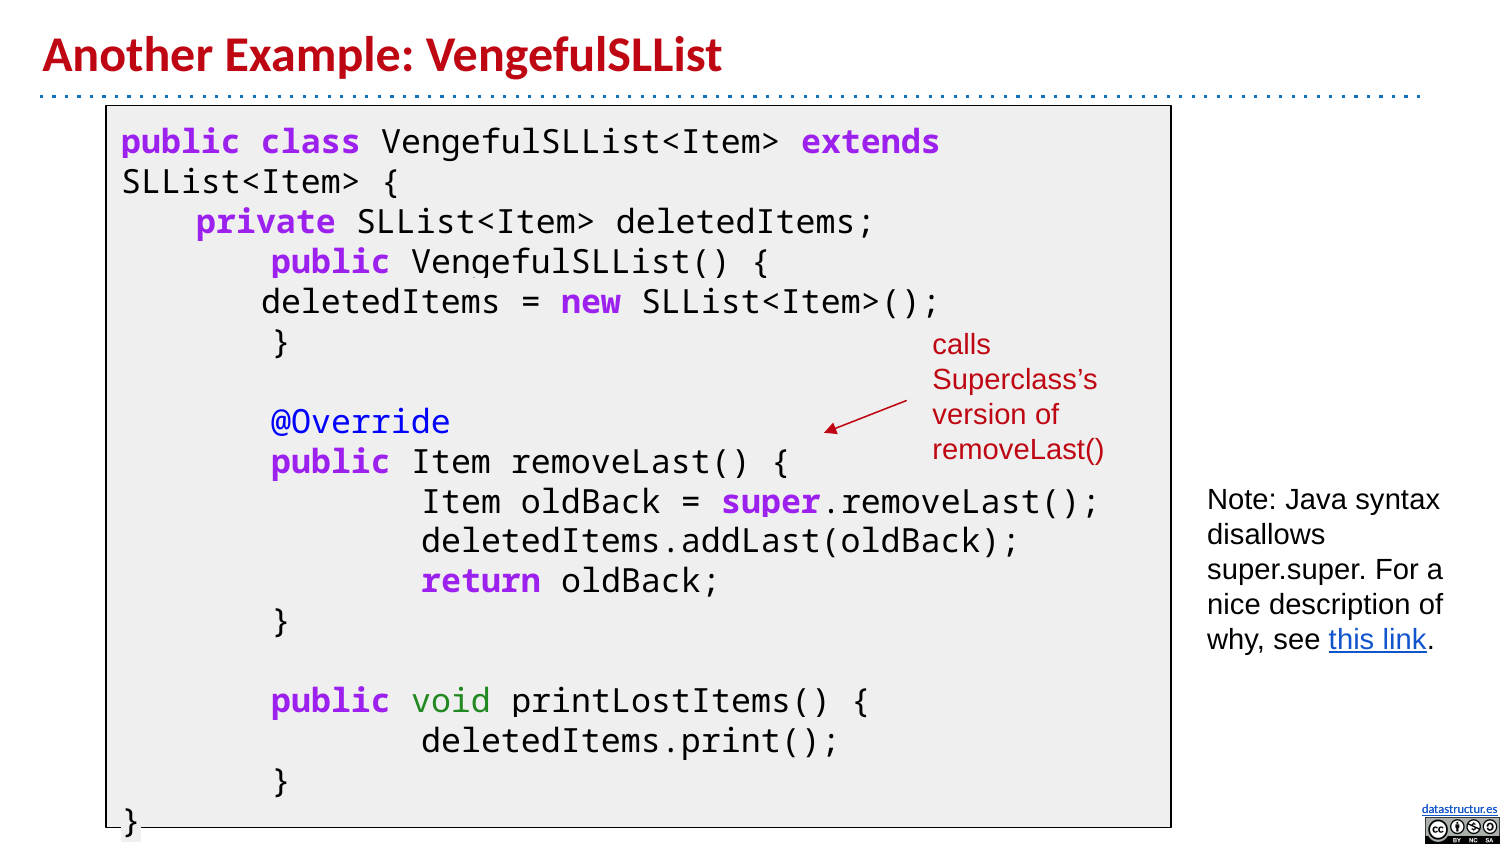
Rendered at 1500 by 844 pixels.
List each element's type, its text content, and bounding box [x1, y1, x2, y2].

picture [1425, 817, 1500, 844]
text_box calls Superclass’s version of removeLast() [917, 310, 1150, 488]
text_box Note: Java syntax disallows super.super. For a nice description of why, see this link. [1192, 465, 1500, 646]
title Another Example: VengefulSLList [27, 15, 1378, 97]
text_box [823, 400, 907, 433]
text_box public class VengefulSLList<Item> extends SLList<Item> { private SLList<Item> deletedItems; public VengefulSLList() { deletedItems = new SLList<Item>(); } @Override public Item removeLast() { Item oldBack = super.removeLast(); deletedItems.addLast(oldBack); return oldBack; } public void printLostItems() { deletedItems.print(); } } [106, 105, 1172, 828]
